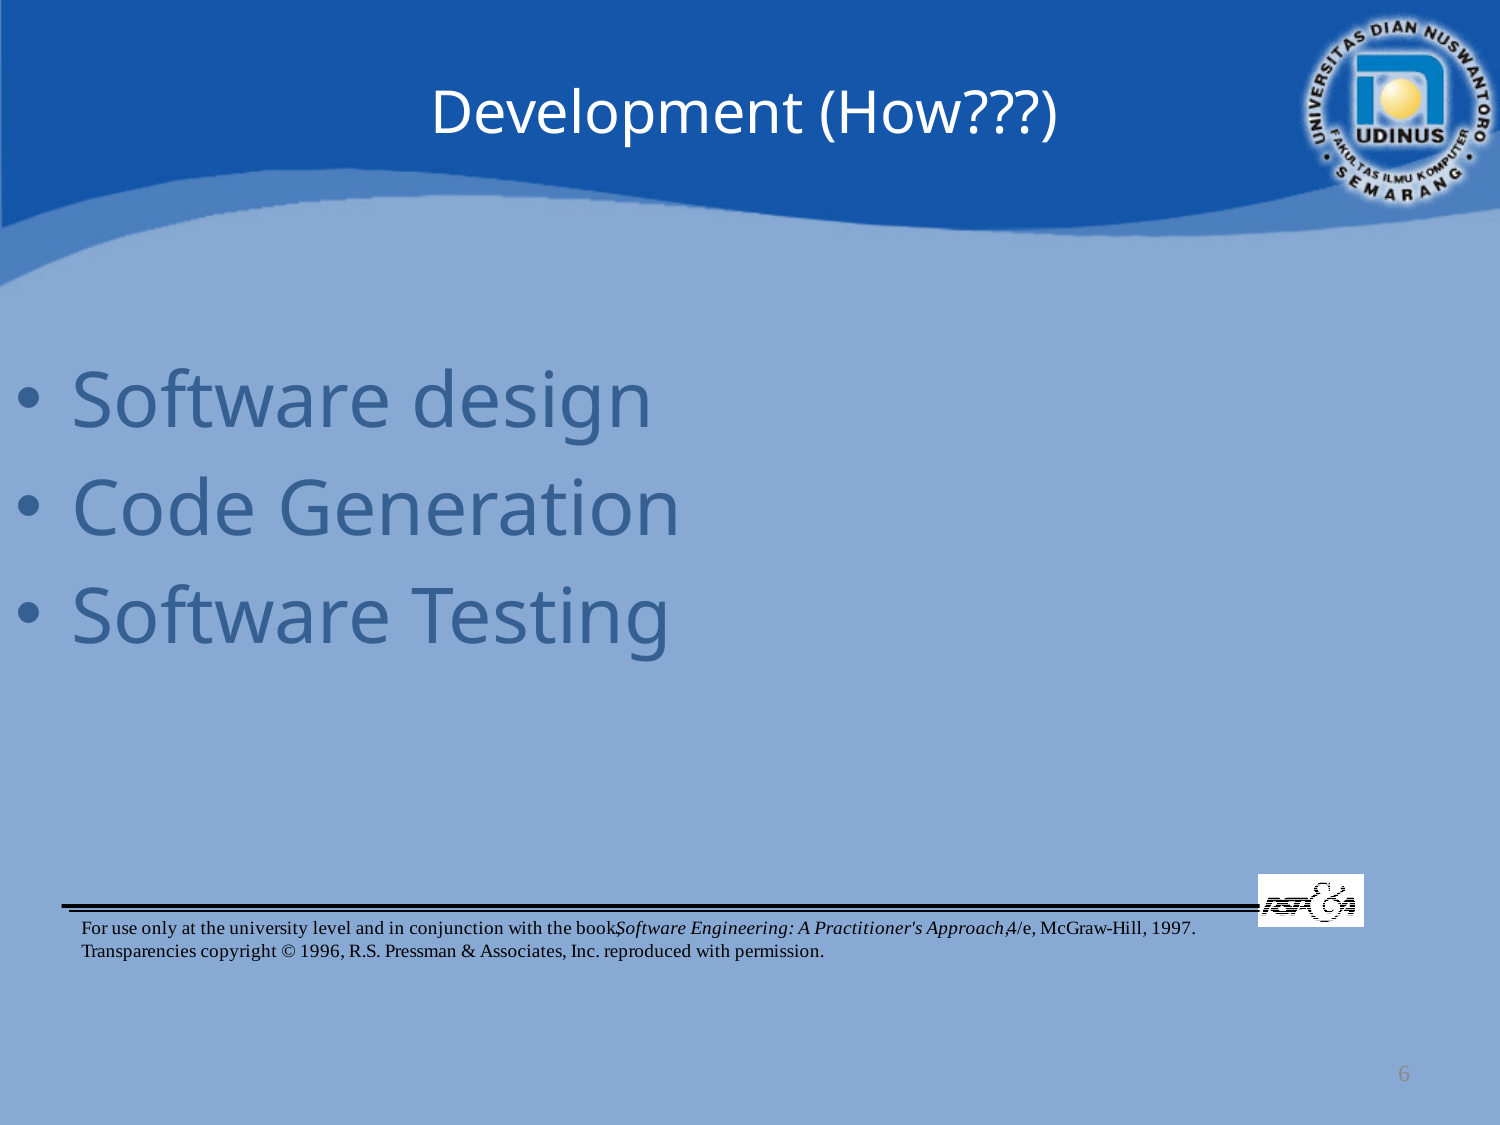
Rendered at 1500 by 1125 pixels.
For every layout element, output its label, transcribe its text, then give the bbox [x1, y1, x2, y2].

list Software design Code Generation Software Testing [0, 343, 1350, 848]
title Development (How???) [395, 66, 1094, 154]
picture [0, 0, 1500, 1125]
slide_number 6 [1074, 1042, 1425, 1103]
